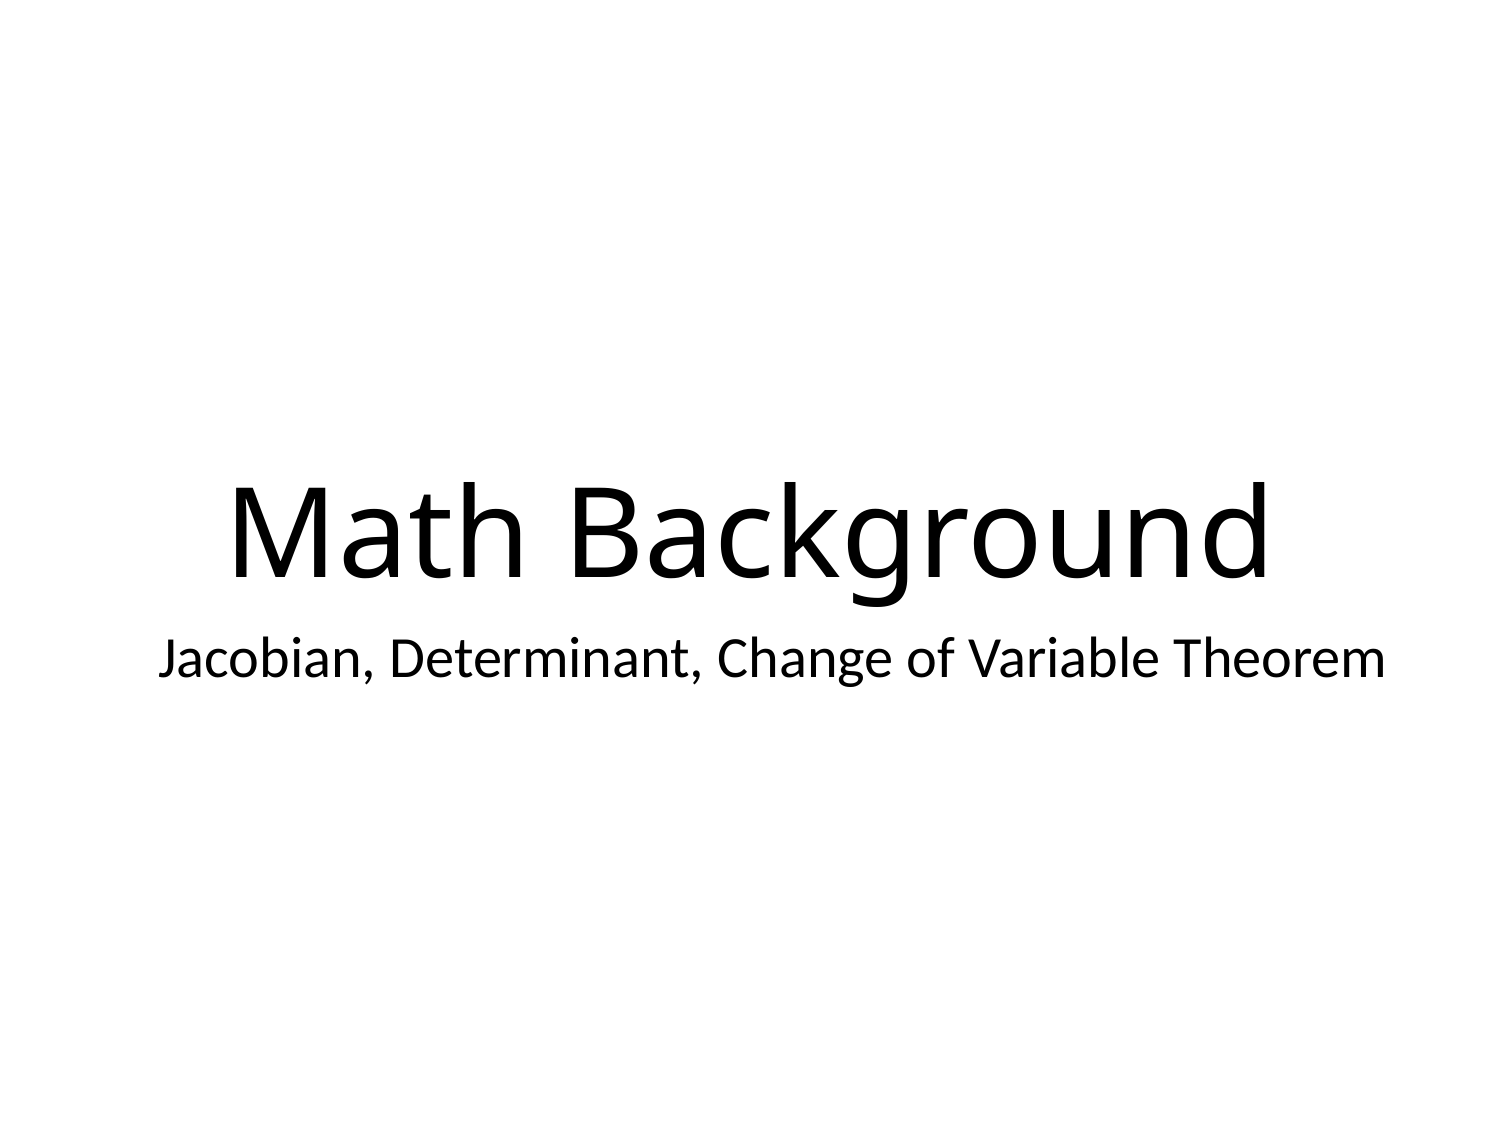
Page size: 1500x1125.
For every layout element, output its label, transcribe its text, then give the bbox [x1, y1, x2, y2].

title Math Background [112, 220, 1388, 613]
text_box Jacobian, Determinant, Change of Variable Theorem [143, 612, 1417, 697]
